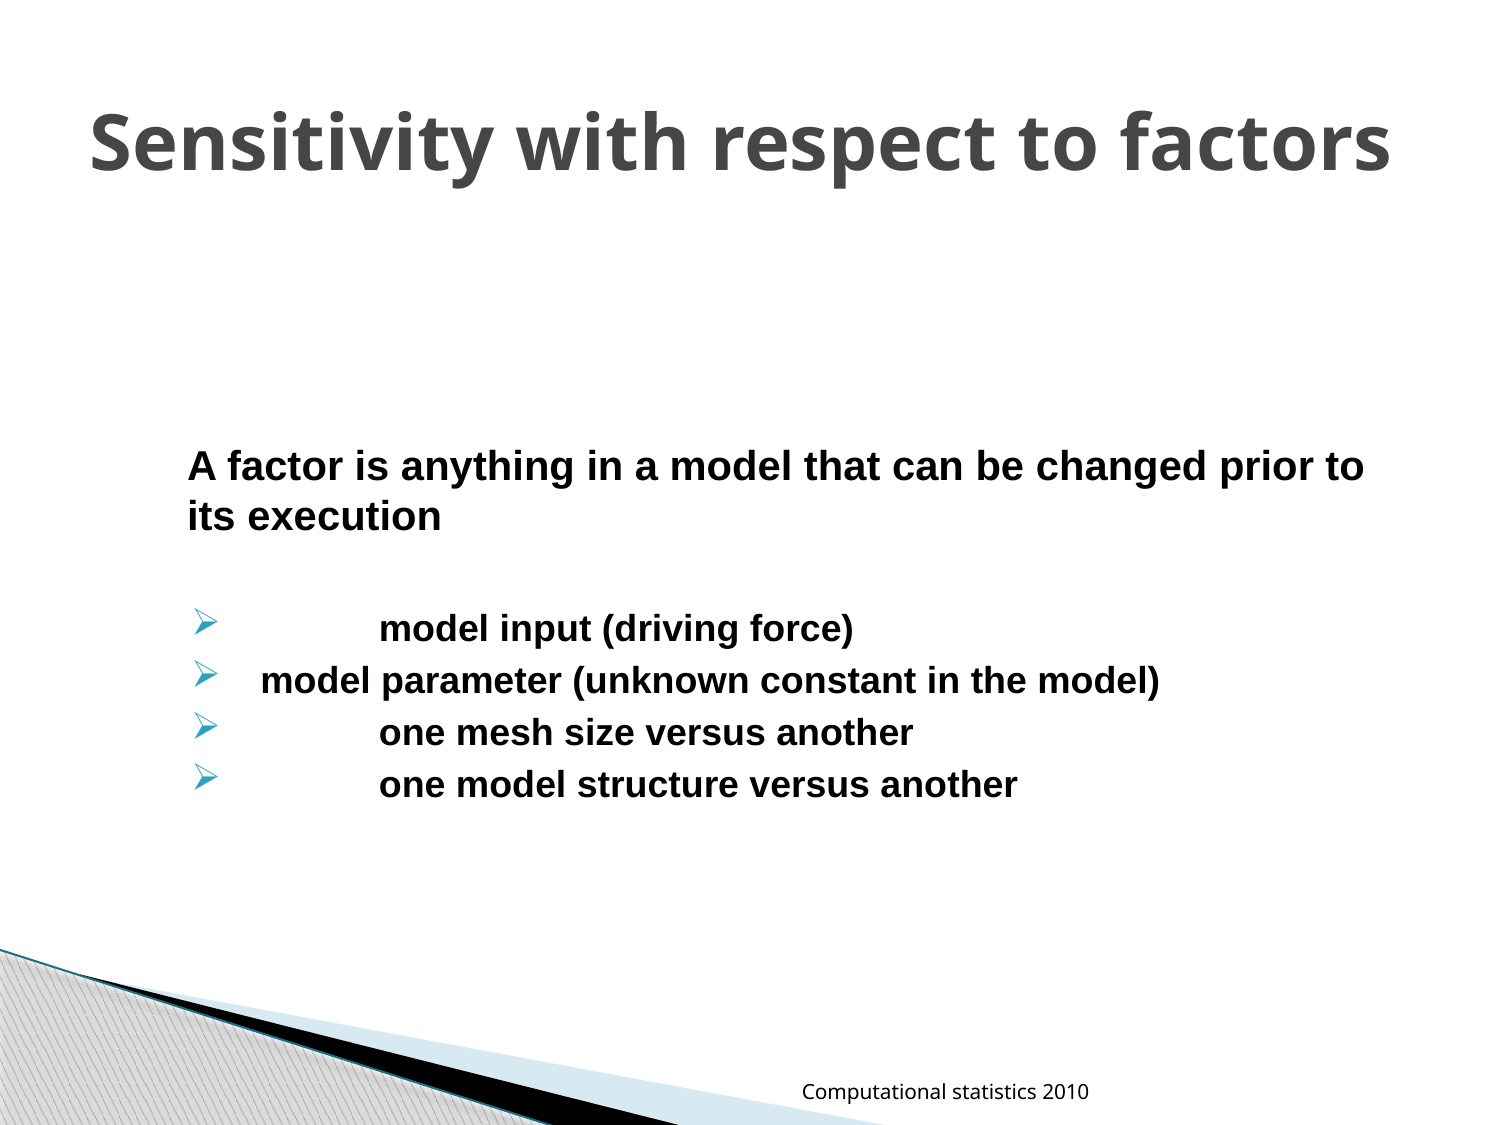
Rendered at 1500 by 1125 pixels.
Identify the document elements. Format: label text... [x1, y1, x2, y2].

list A factor is anything in a model that can be changed prior to its execution model input (driving force) model parameter (unknown constant in the model) one mesh size versus another one model structure versus another [112, 373, 1388, 882]
footer Computational statistics 2010 [718, 1051, 1105, 1112]
title Sensitivity with respect to factors [75, 45, 1425, 233]
